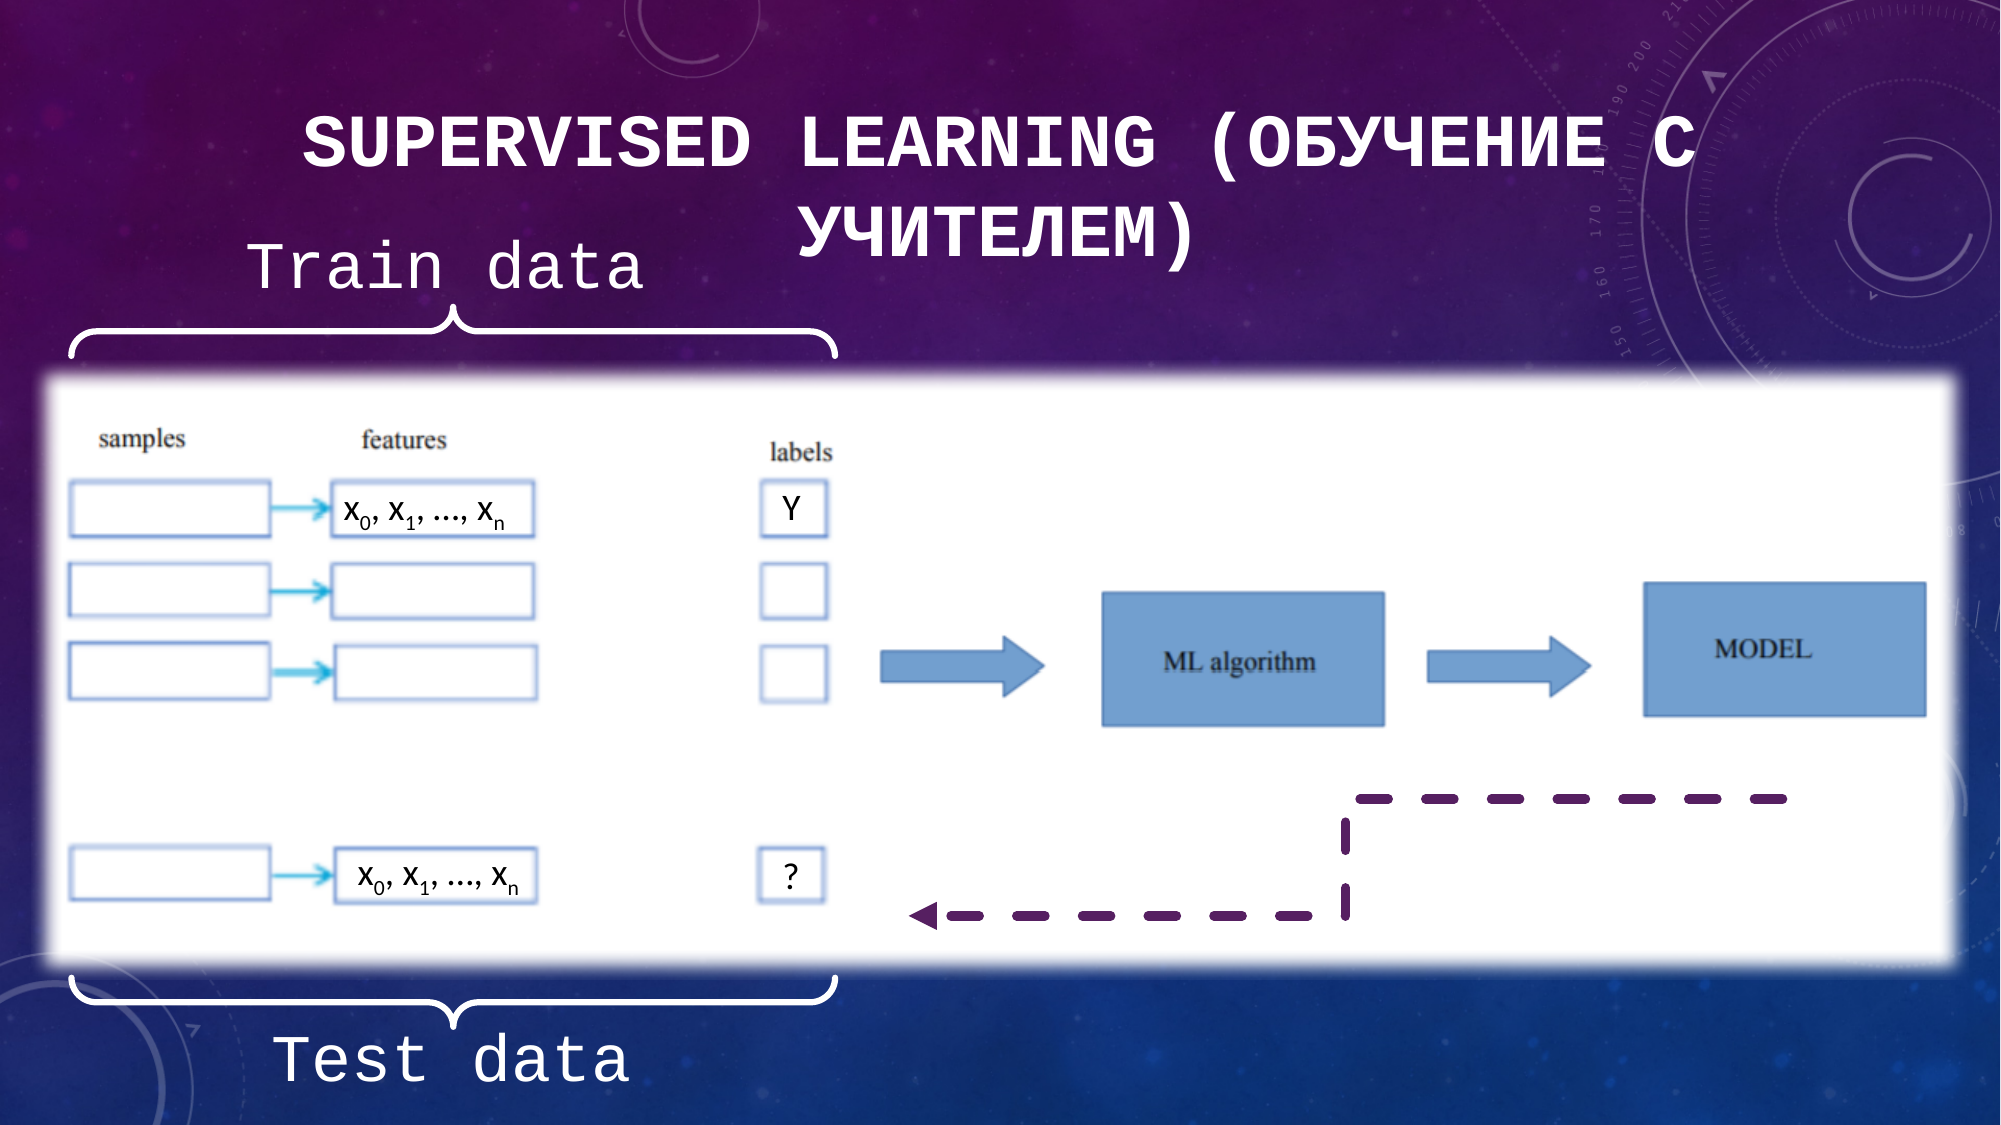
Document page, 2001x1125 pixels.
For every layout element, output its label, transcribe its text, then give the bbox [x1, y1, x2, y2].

text_box [70, 310, 836, 357]
title Supervised learning (Обучение с учителем) [169, 62, 1831, 301]
text_box Test data [256, 1007, 702, 1103]
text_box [908, 798, 1783, 916]
text_box Train data [230, 214, 677, 310]
picture [0, 0, 2001, 1125]
text_box [75, 993, 831, 1028]
